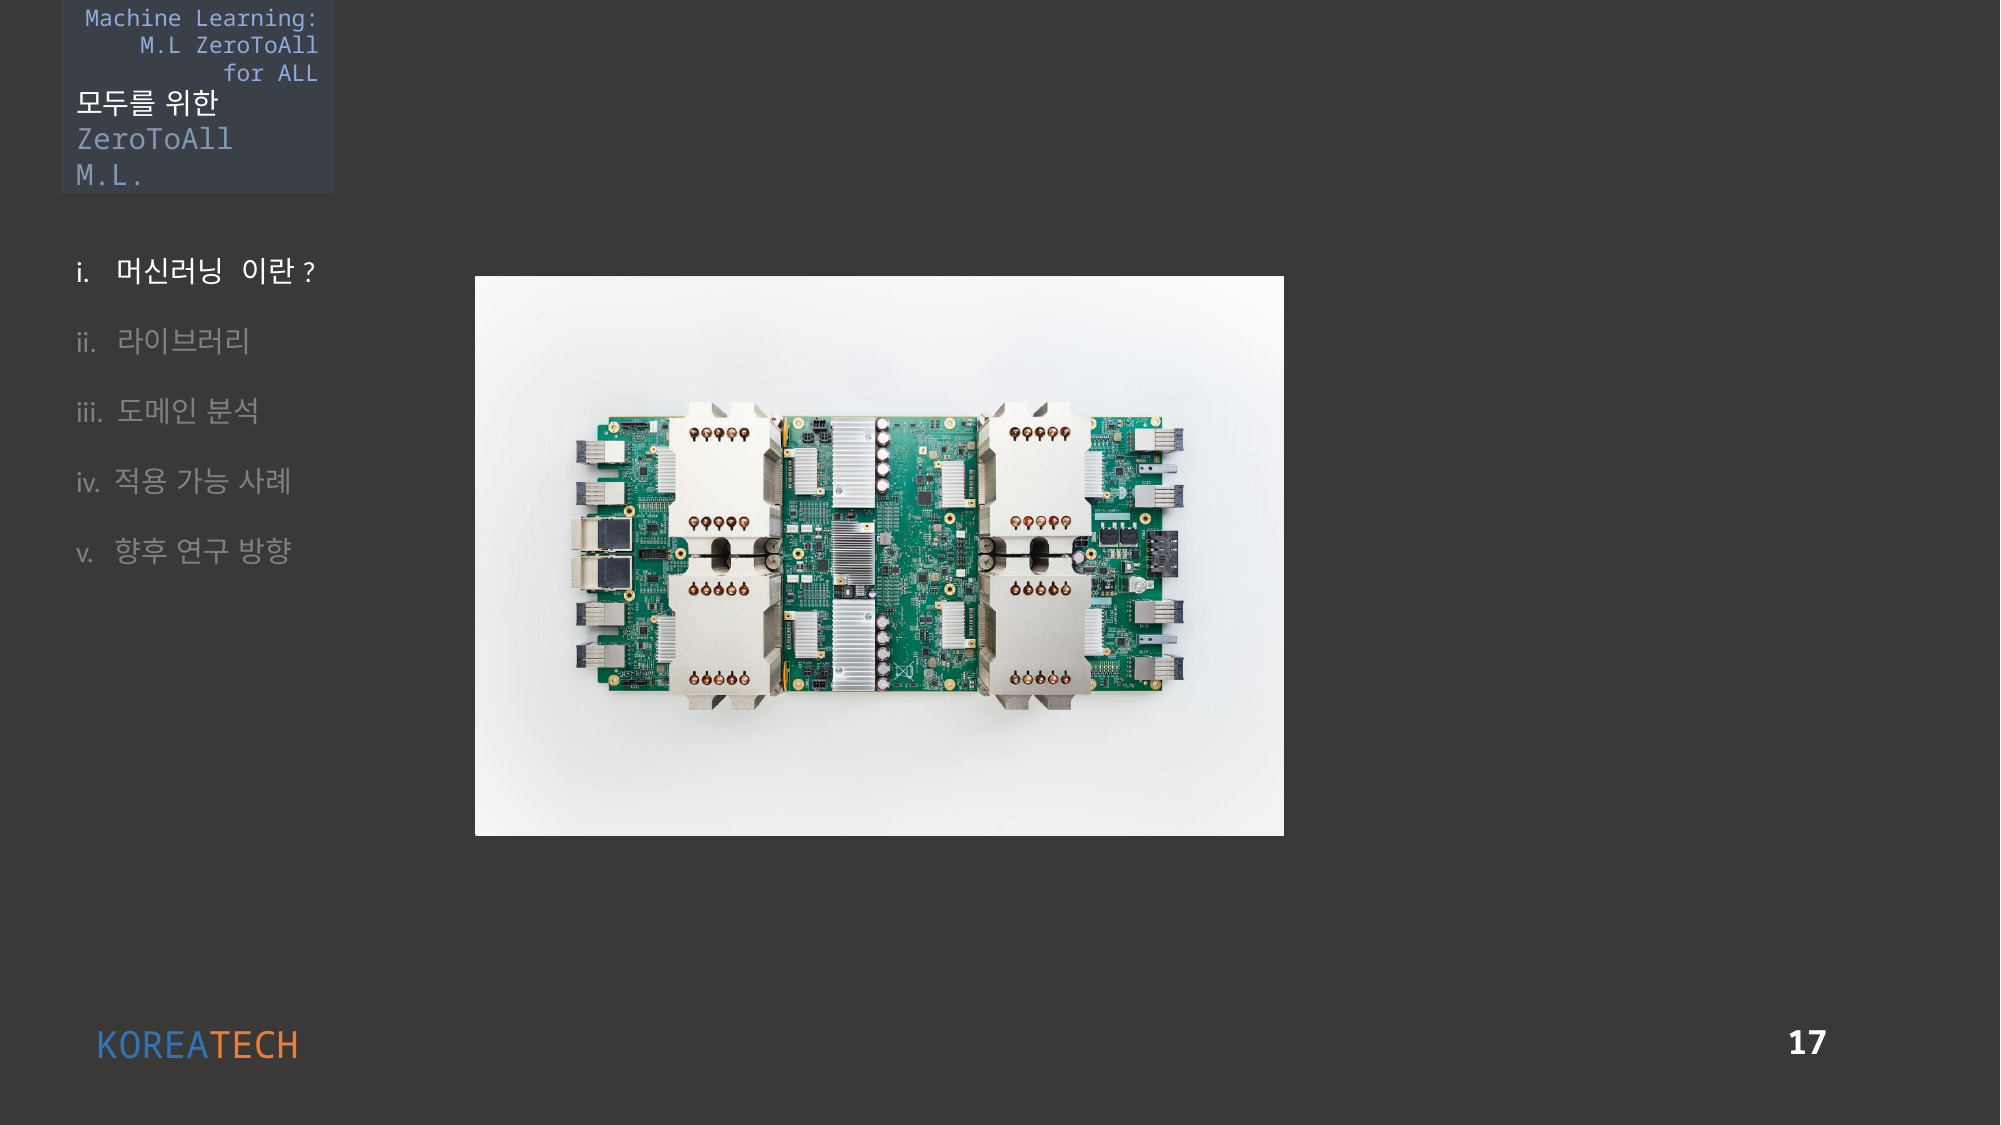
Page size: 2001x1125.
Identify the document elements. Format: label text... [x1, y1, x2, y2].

text_box KOREATECH [81, 1013, 314, 1074]
text_box i. 머신러닝 이란? ii. 라이브러리 iii. 도메인 분석 iv. 적용 가능 사례 v. 향후 연구 방향 [60, 222, 335, 599]
text_box Machine Learning: M.L ZeroToAll for ALL 모두를 위한 ZeroToAll M.L. [60, 0, 335, 195]
slide_number 17 [1412, 1013, 1863, 1074]
picture [475, 276, 1284, 836]
